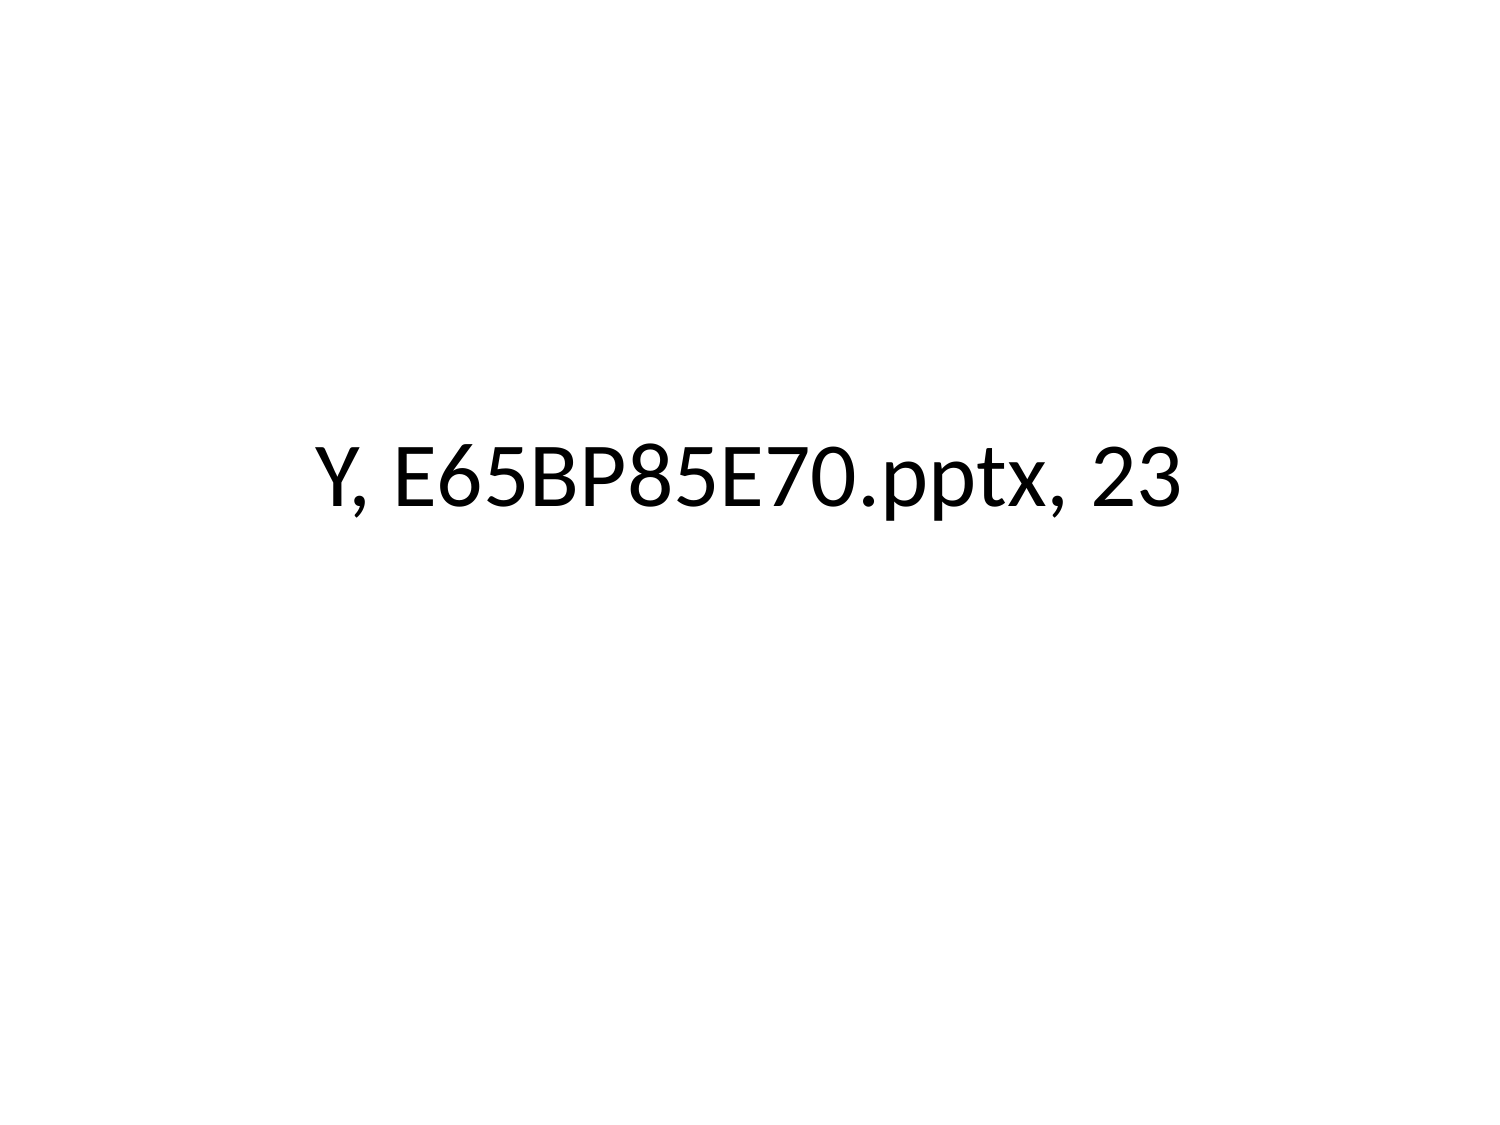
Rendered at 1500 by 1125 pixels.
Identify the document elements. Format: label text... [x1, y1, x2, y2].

title Y, E65BP85E70.pptx, 23 [112, 349, 1388, 591]
